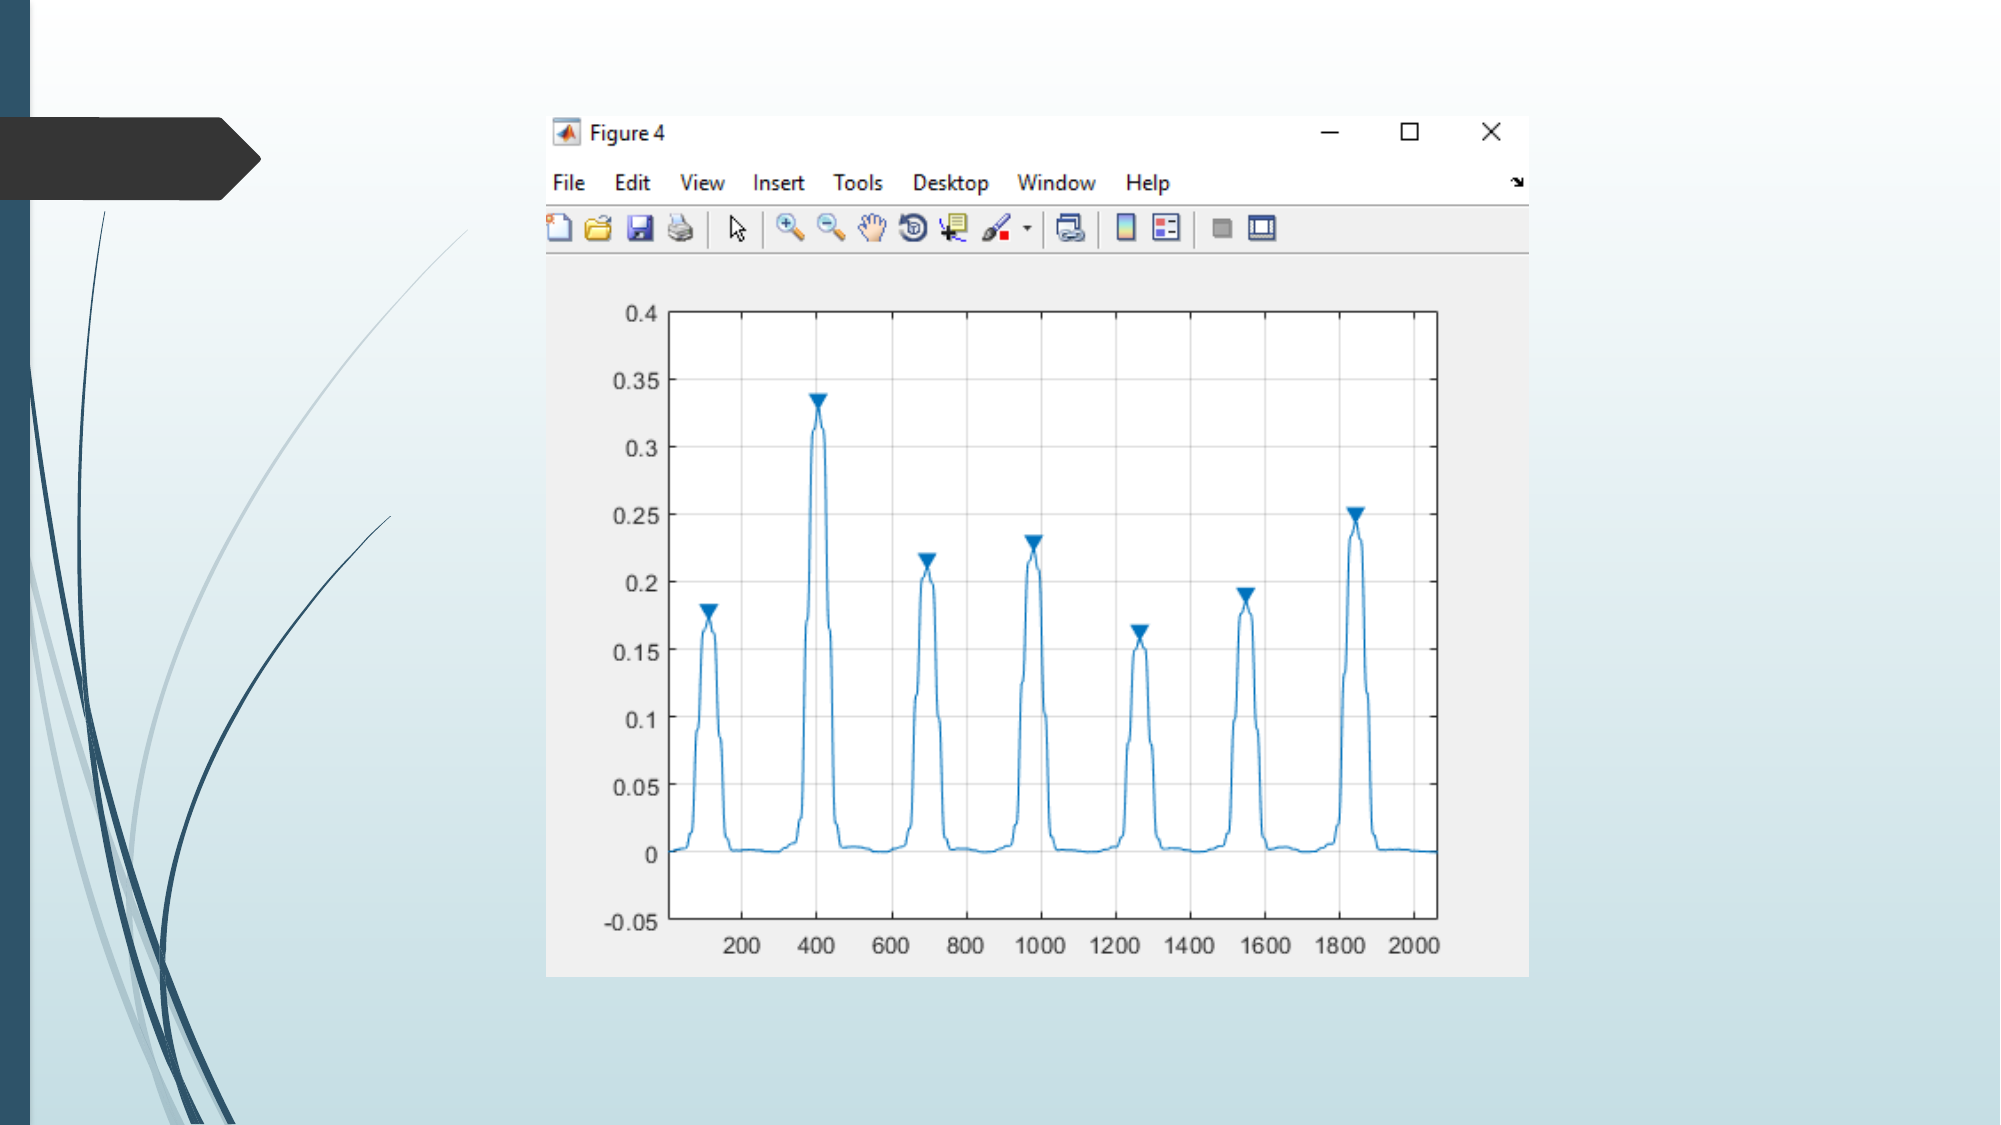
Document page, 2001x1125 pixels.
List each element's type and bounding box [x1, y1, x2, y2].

list [545, 116, 1529, 977]
